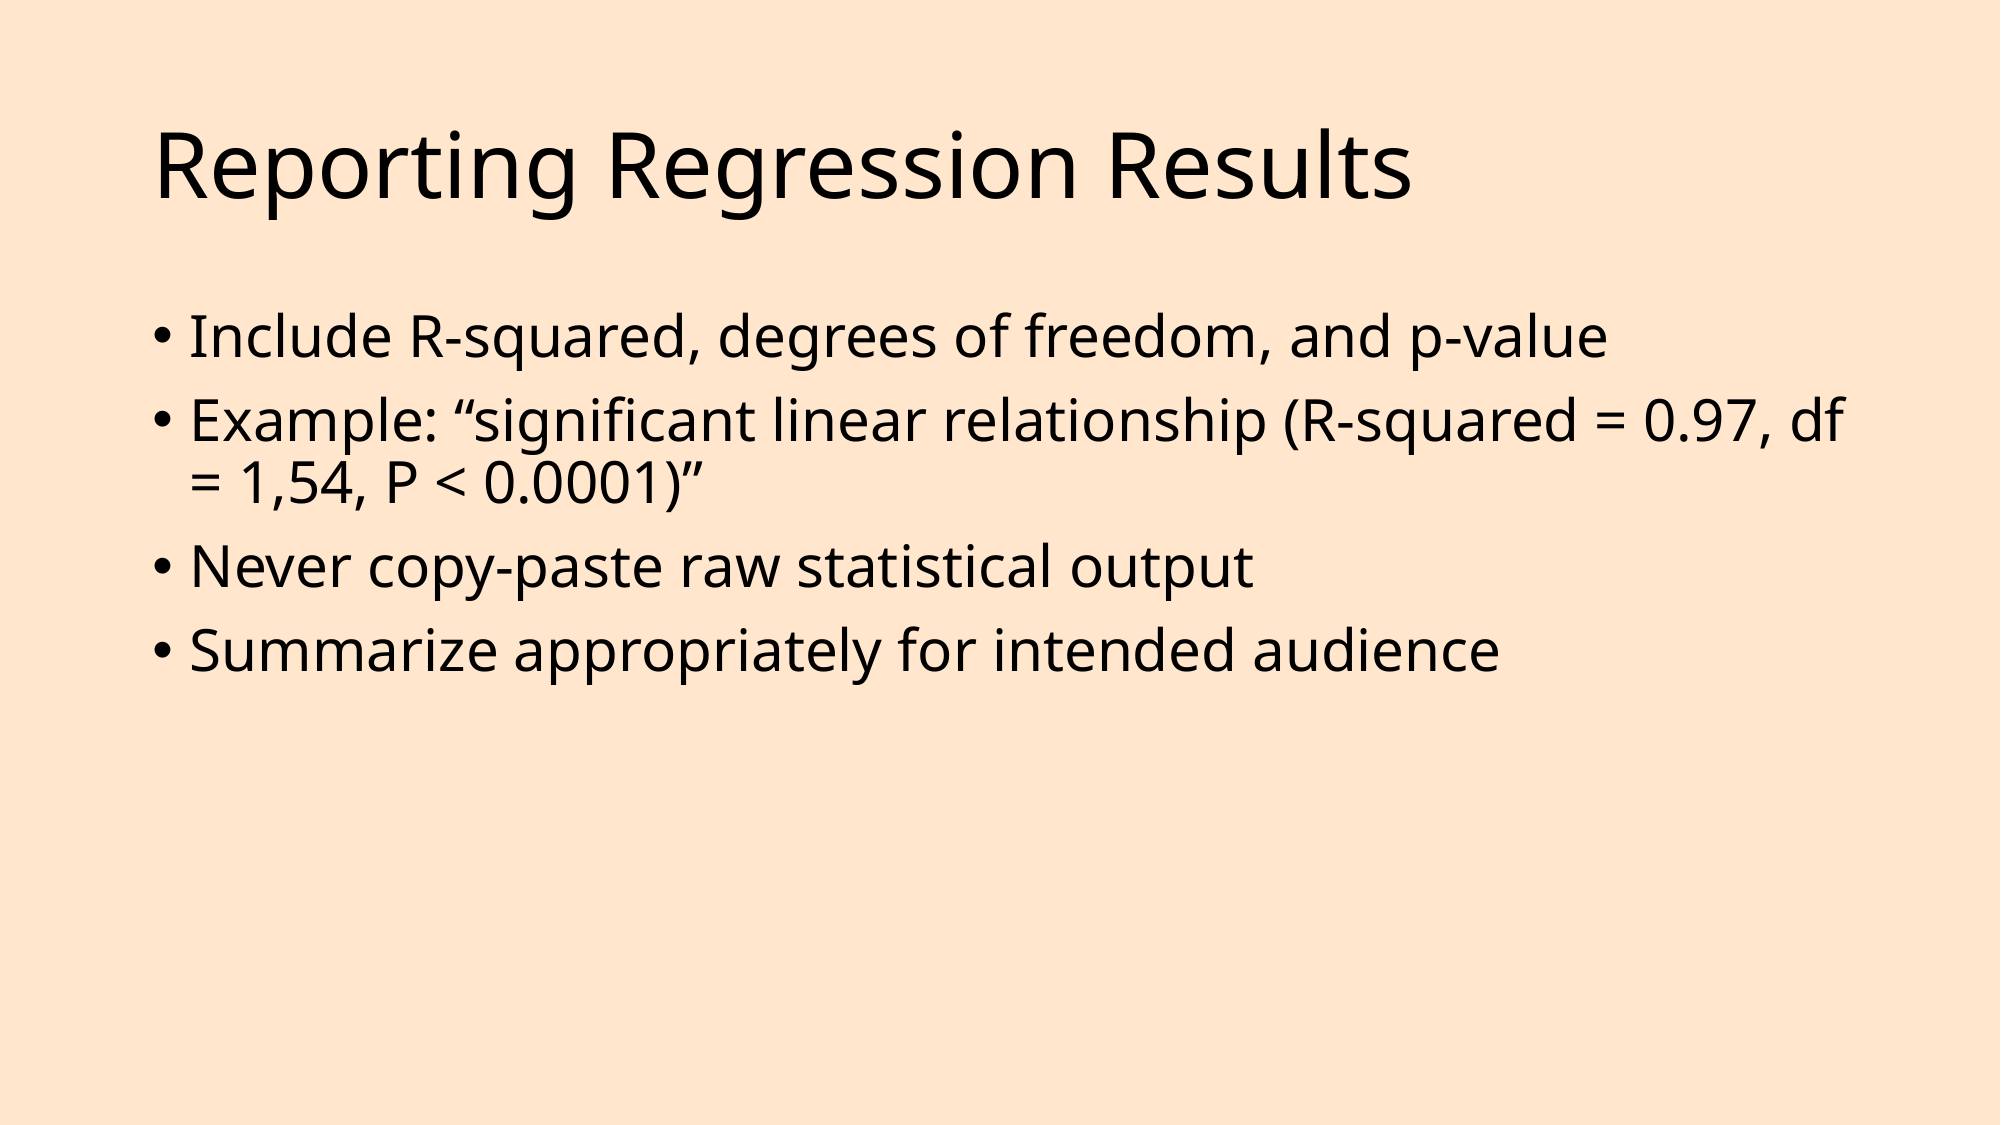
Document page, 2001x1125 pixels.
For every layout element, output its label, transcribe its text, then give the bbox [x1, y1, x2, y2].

title Reporting Regression Results [137, 59, 1863, 278]
list Include R-squared, degrees of freedom, and p-value Example: “significant linear relationship (R-squared = 0.97, df = 1,54, P < 0.0001)” Never copy-paste raw statistical output Summarize appropriately for intended audience [137, 299, 1863, 1014]
